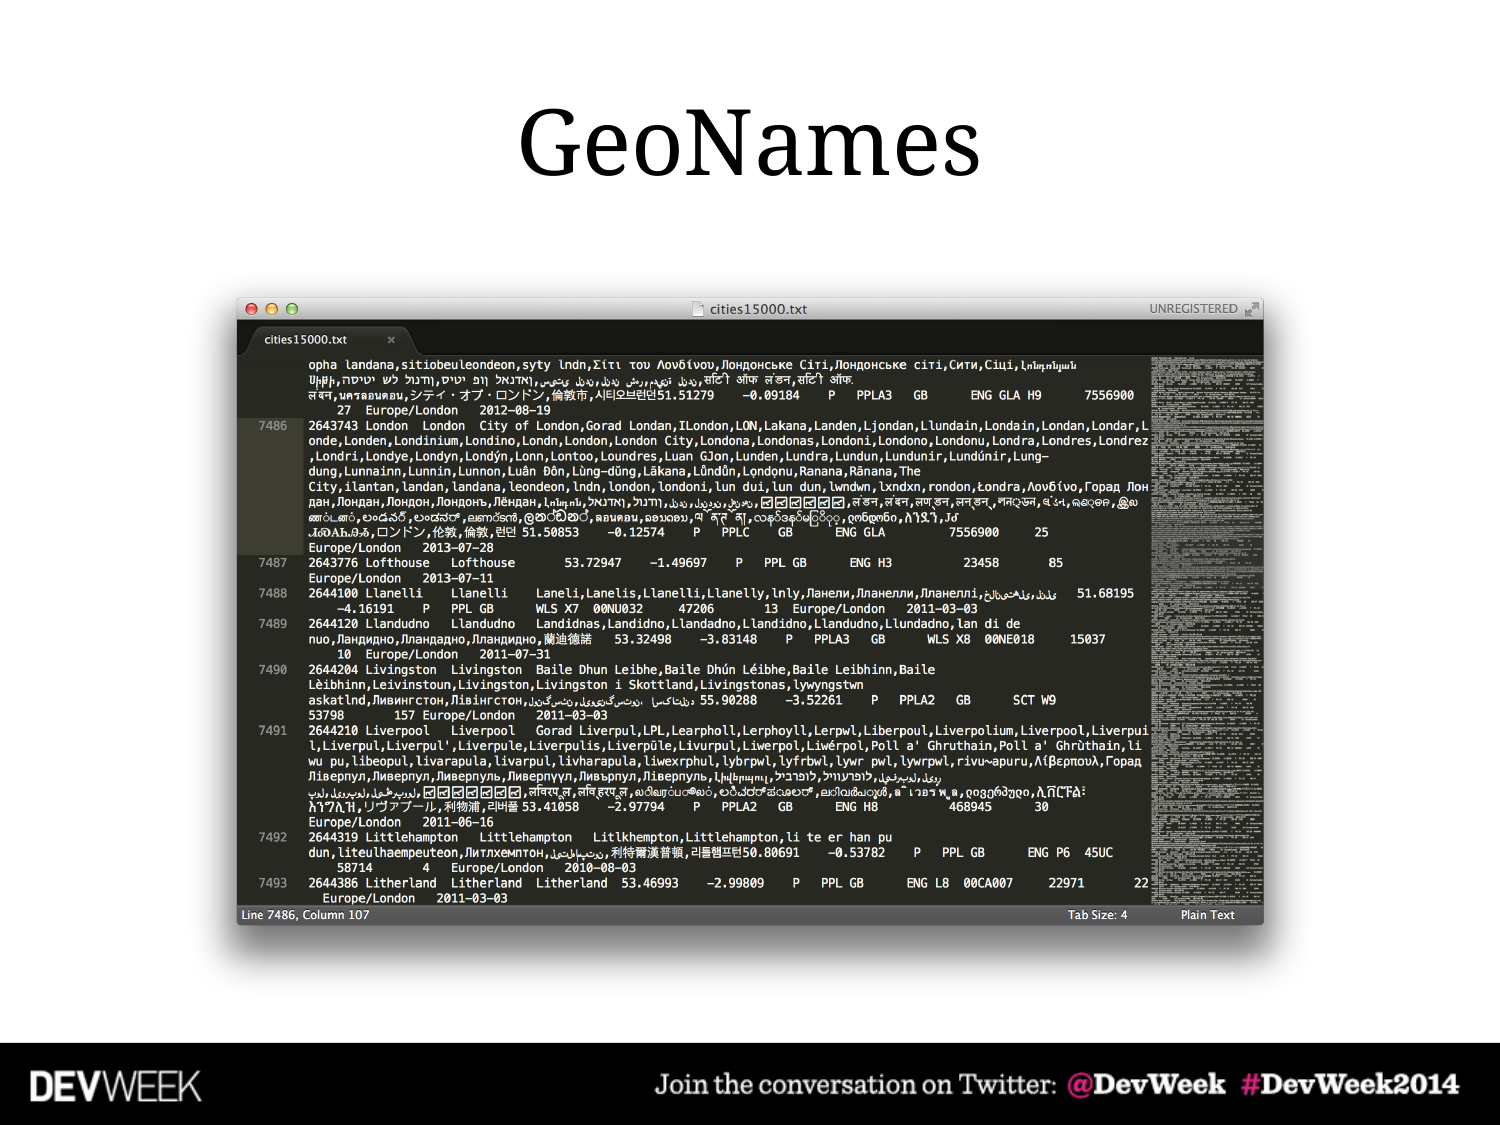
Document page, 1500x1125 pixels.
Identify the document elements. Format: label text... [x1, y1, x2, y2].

title GeoNames [75, 45, 1425, 233]
picture [0, 0, 1500, 1125]
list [179, 262, 1321, 1006]
